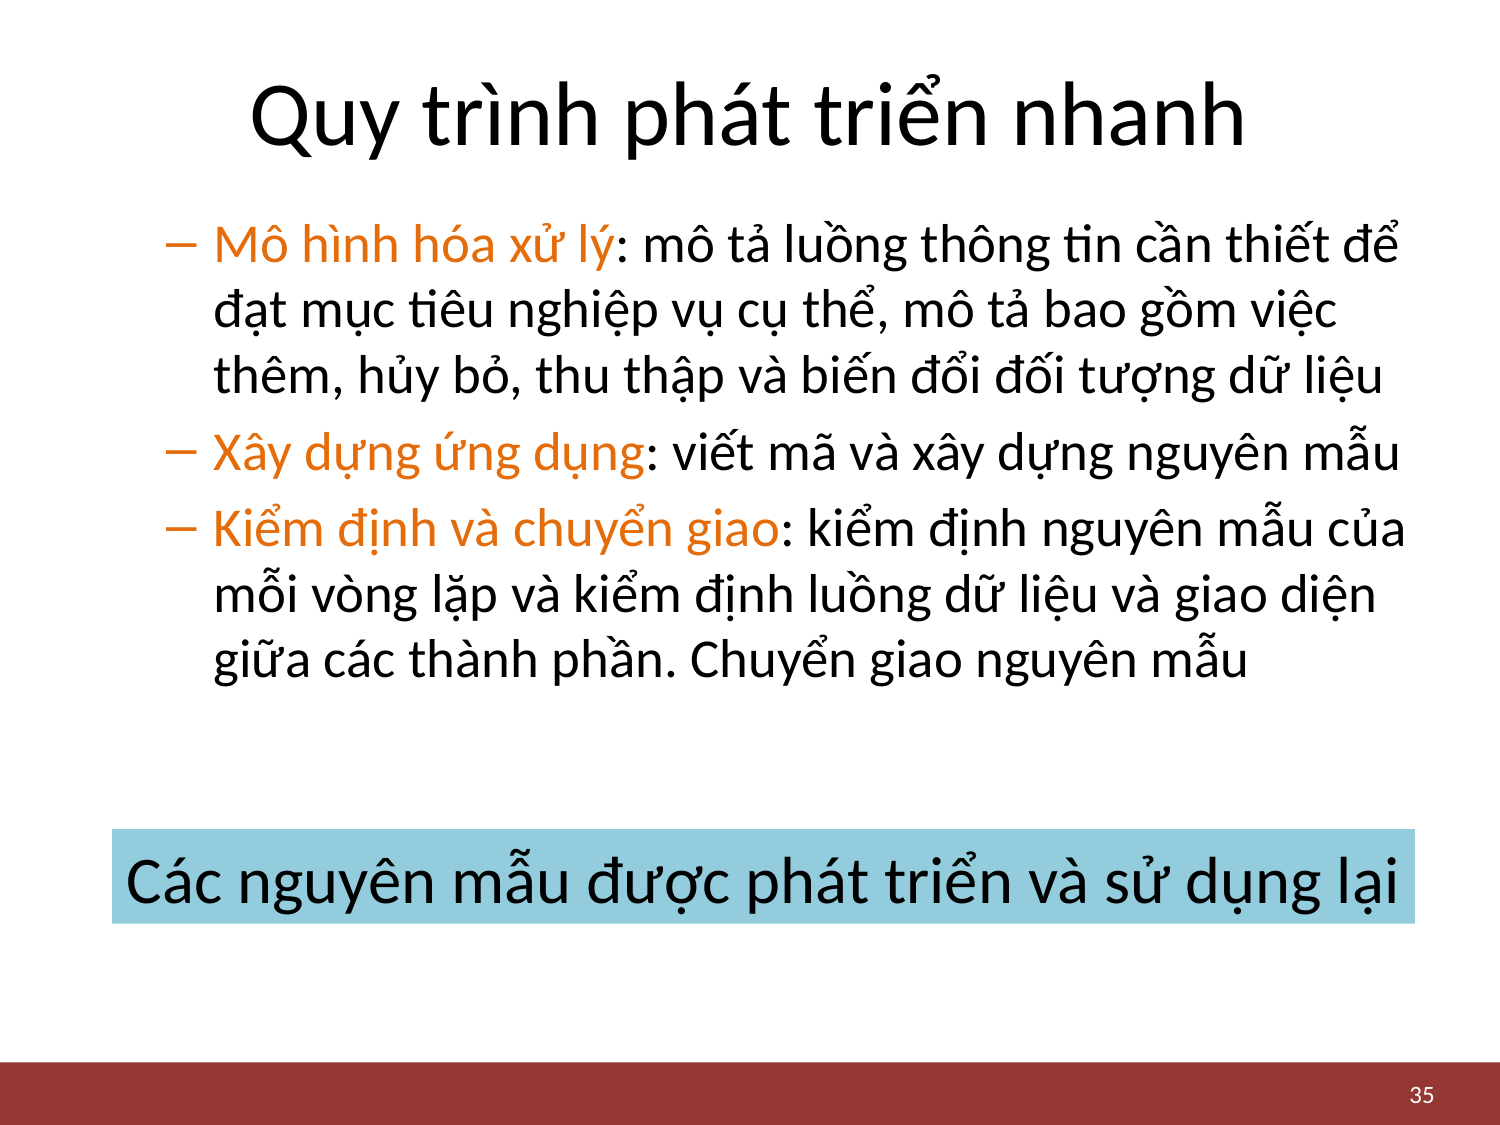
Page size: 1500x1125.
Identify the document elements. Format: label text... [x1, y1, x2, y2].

list Mô hình hóa xử lý: mô tả luồng thông tin cần thiết để đạt mục tiêu nghiệp vụ cụ thể, mô tả bao gồm việc thêm, hủy bỏ, thu thập và biến đổi đối tượng dữ liệu Xây dựng ứng dụng: viết mã và xây dựng nguyên mẫu Kiểm định và chuyển giao: kiểm định nguyên mẫu của mỗi vòng lặp và kiểm định luồng dữ liệu và giao diện giữa các thành phần. Chuyển giao nguyên mẫu [75, 200, 1425, 738]
text_box Các nguyên mẫu được phát triển và sử dụng lại [112, 829, 1415, 924]
title Quy trình phát triển nhanh [75, 37, 1425, 180]
